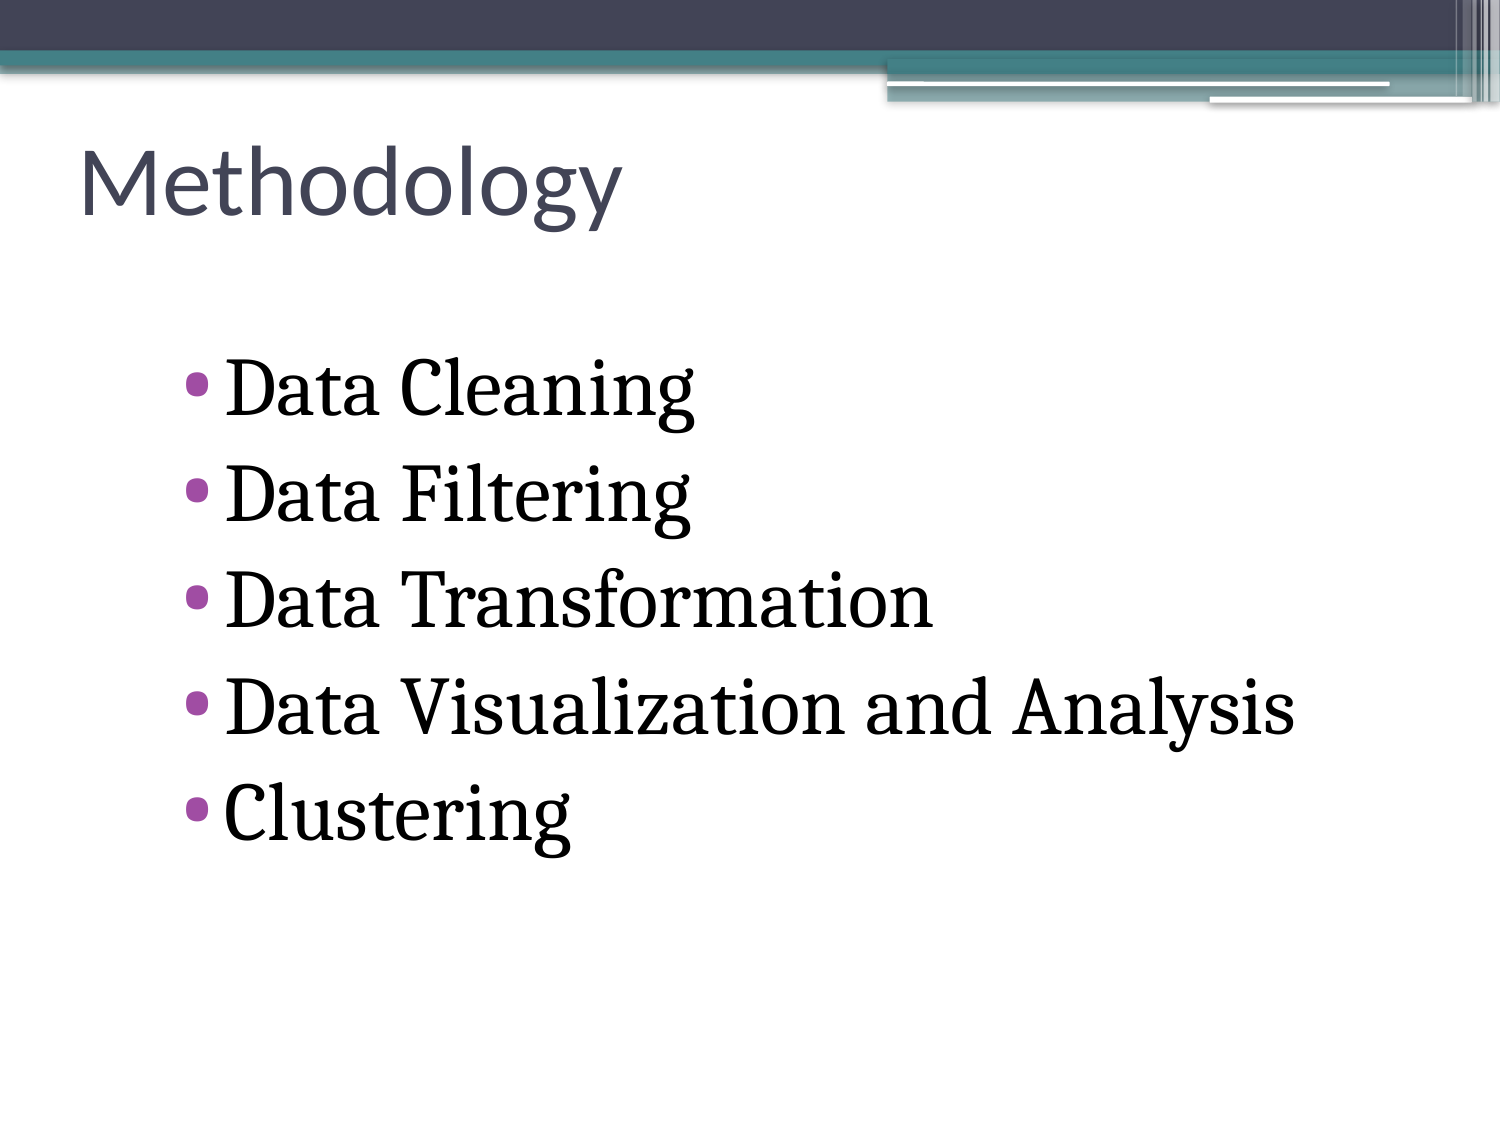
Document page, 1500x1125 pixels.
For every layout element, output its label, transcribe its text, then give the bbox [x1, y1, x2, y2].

list Data Cleaning Data Filtering Data Transformation Data Visualization and Analysis Clustering [150, 324, 1500, 1081]
title Methodology [62, 87, 1413, 263]
